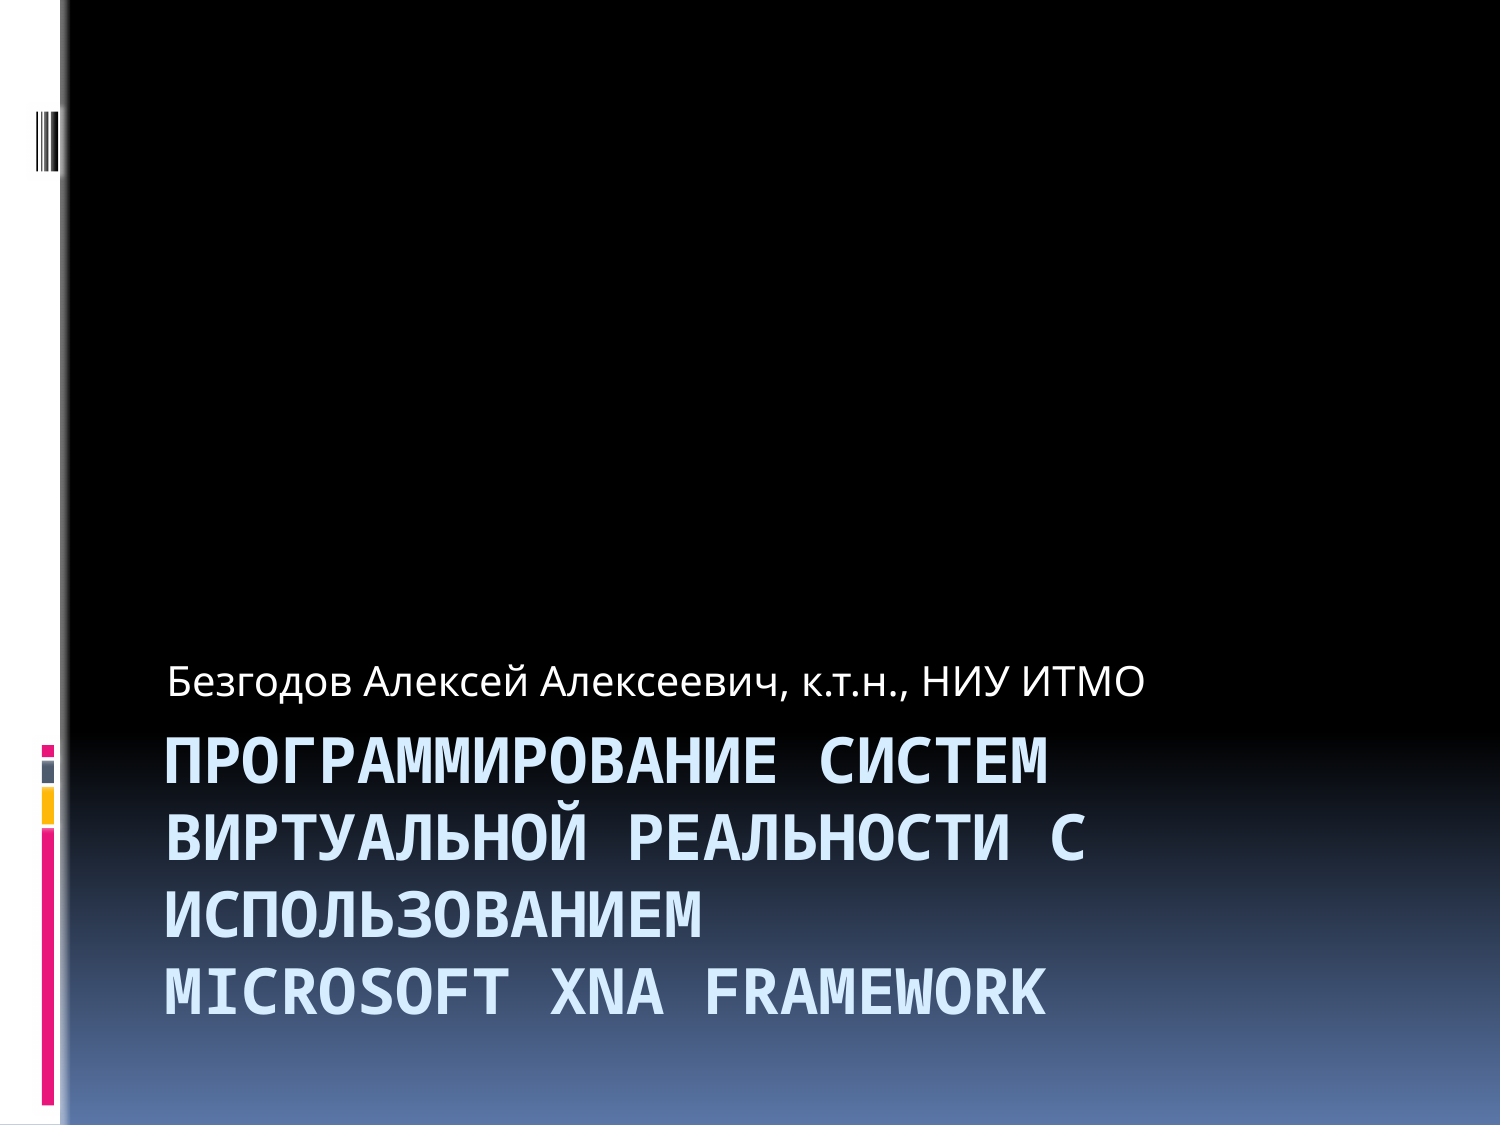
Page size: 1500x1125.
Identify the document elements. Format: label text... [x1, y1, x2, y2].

title Программирование систем виртуальной реальности с использованием Microsoft XNA Framework [150, 713, 1425, 1037]
subtitle Безгодов Алексей Алексеевич, к.т.н., НИУ ИТМО [150, 464, 1425, 713]
